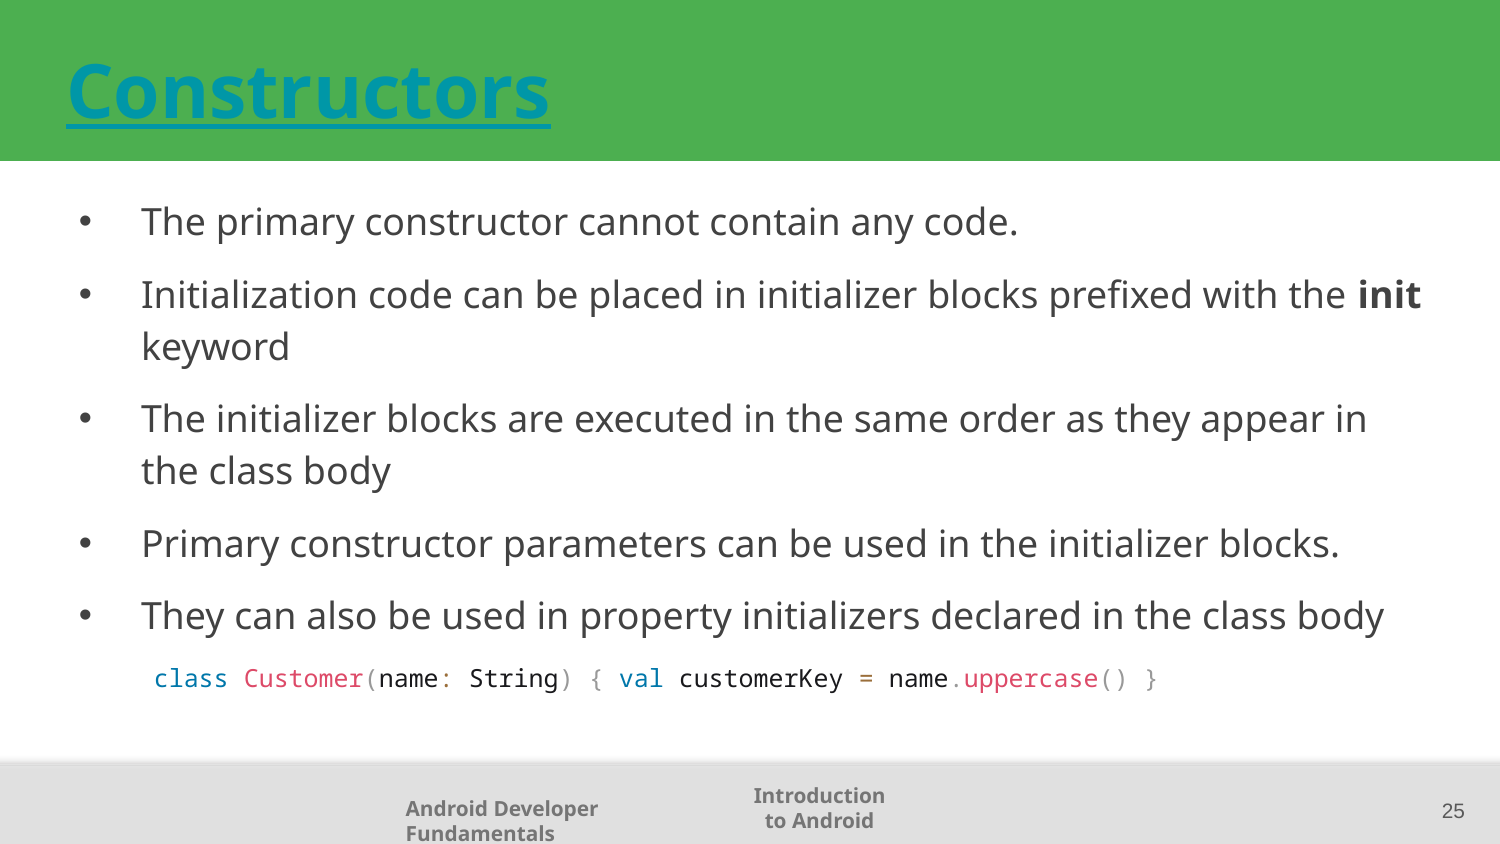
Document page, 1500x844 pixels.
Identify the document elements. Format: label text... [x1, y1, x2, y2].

picture [0, 161, 1500, 844]
list The primary constructor cannot contain any code. Initialization code can be placed in initializer blocks prefixed with the init keyword The initializer blocks are executed in the same order as they appear in the class body Primary constructor parameters can be used in the initializer blocks. They can also be used in property initializers declared in the class body class Customer(name: String) { val customerKey = name.uppercase() } [51, 176, 1449, 737]
slide_number 25 [1389, 777, 1480, 842]
title Constructors﻿ [51, 28, 1449, 122]
